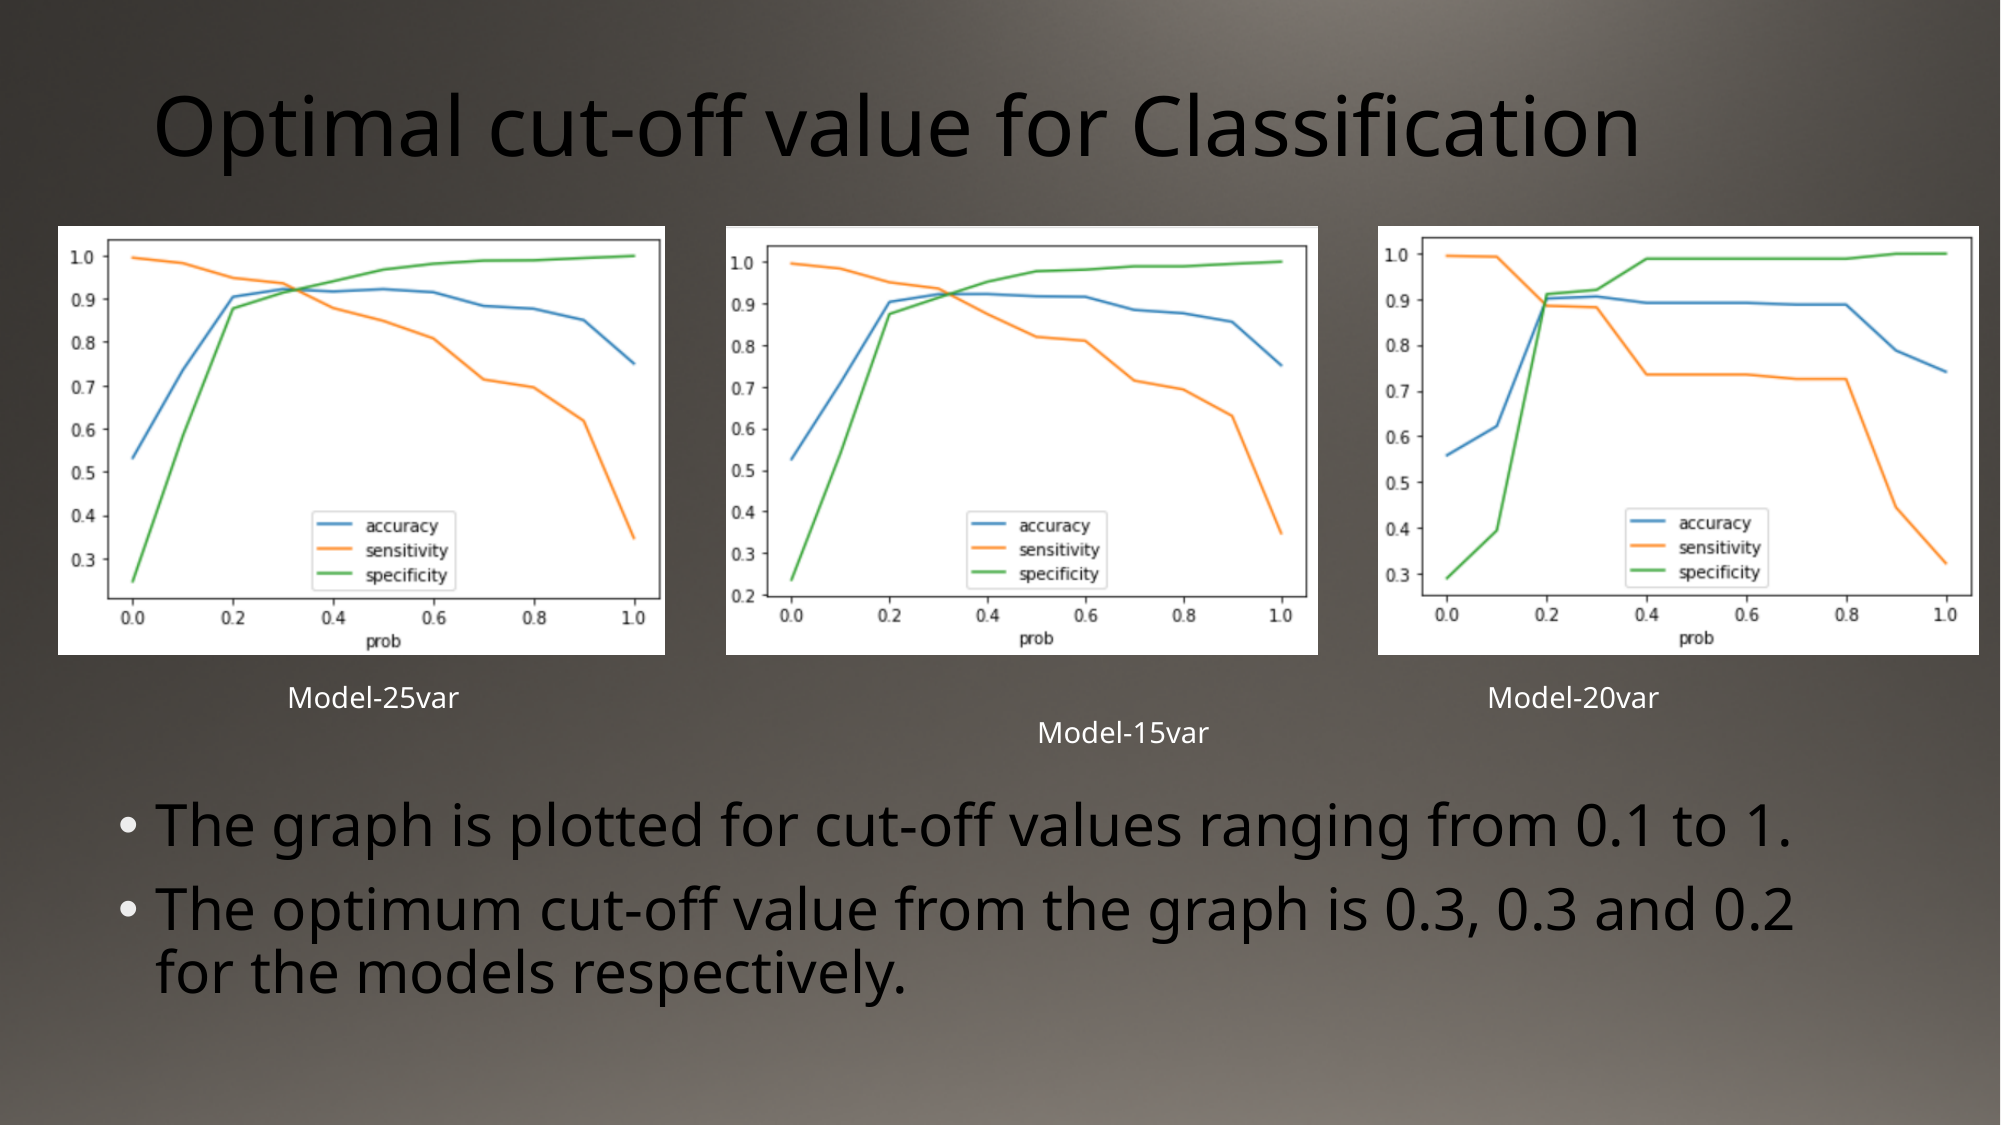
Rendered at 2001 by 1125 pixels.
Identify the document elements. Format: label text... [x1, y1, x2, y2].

title Optimal cut-off value for Classification [137, 59, 1863, 200]
picture [0, 0, 2001, 1125]
list The graph is plotted for cut-off values ranging from 0.1 to 1. The optimum cut-off value from the graph is 0.3, 0.3 and 0.2 for the models respectively. [103, 789, 1829, 1077]
text_box Model-25var Model-20var Model-15var [272, 671, 1897, 757]
